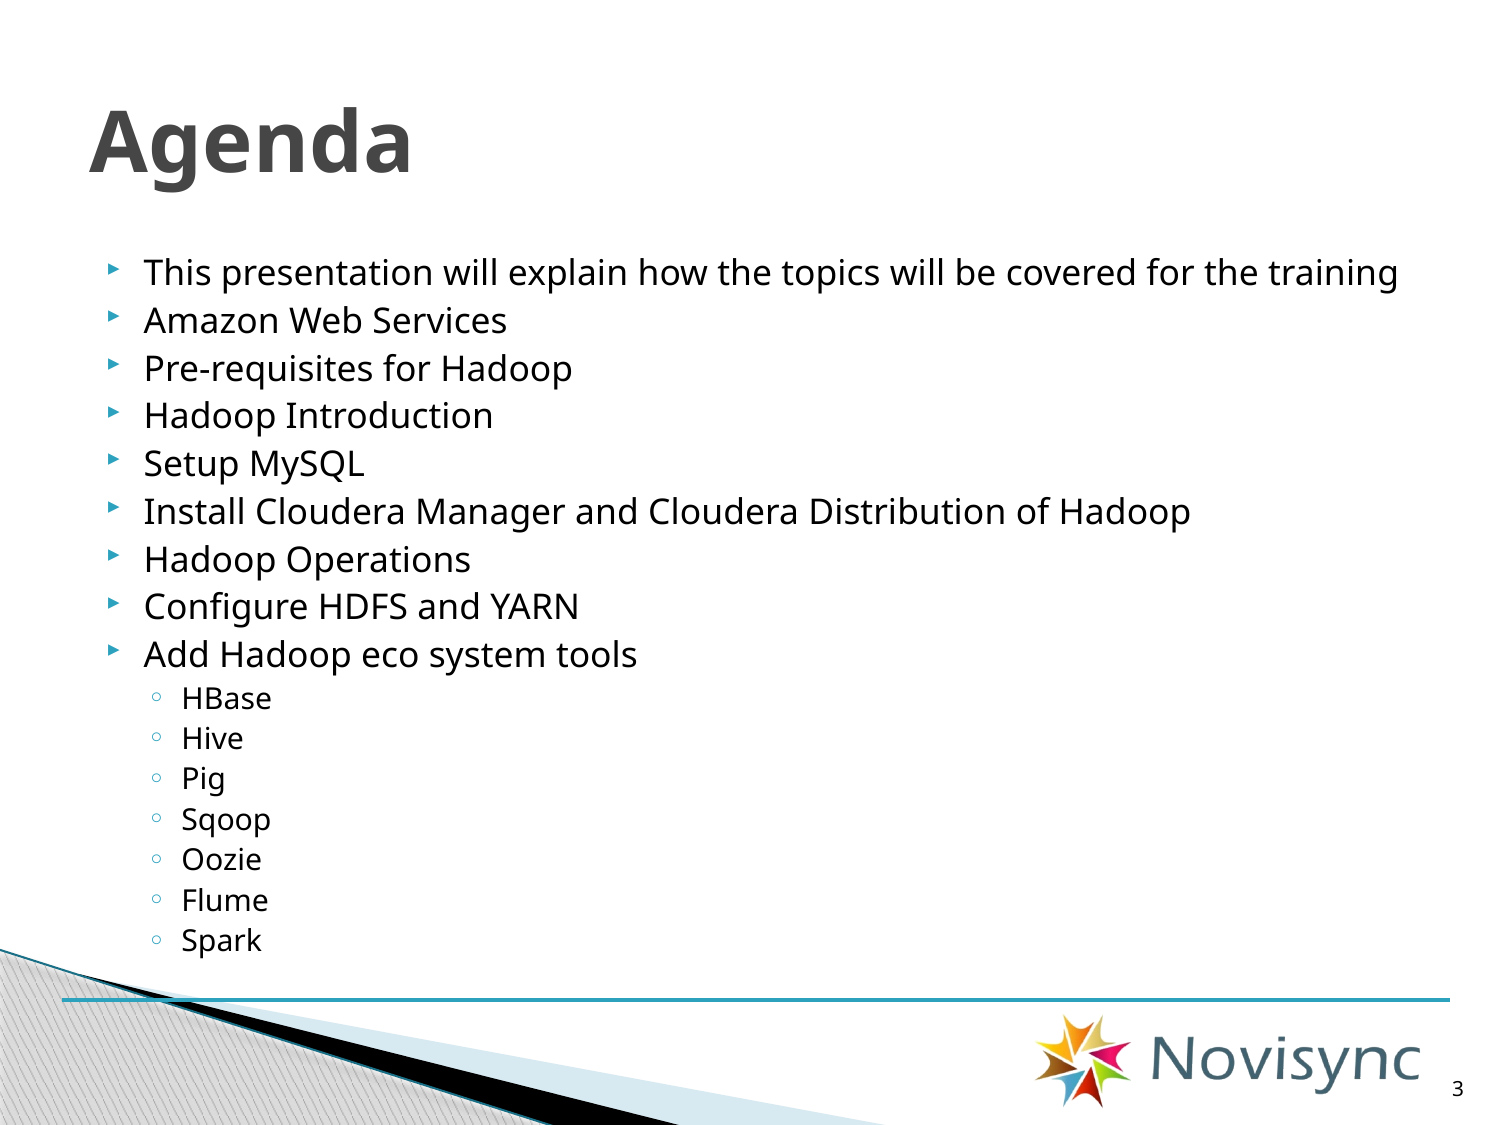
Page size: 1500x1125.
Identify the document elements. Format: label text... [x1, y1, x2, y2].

picture [1024, 1009, 1438, 1113]
title Agenda [75, 45, 1425, 233]
list This presentation will explain how the topics will be covered for the training Amazon Web Services Pre-requisites for Hadoop Hadoop Introduction Setup MySQL Install Cloudera Manager and Cloudera Distribution of Hadoop Hadoop Operations Configure HDFS and YARN Add Hadoop eco system tools HBase Hive Pig Sqoop Oozie Flume Spark [75, 243, 1425, 986]
slide_number 3 [1443, 1051, 1479, 1112]
